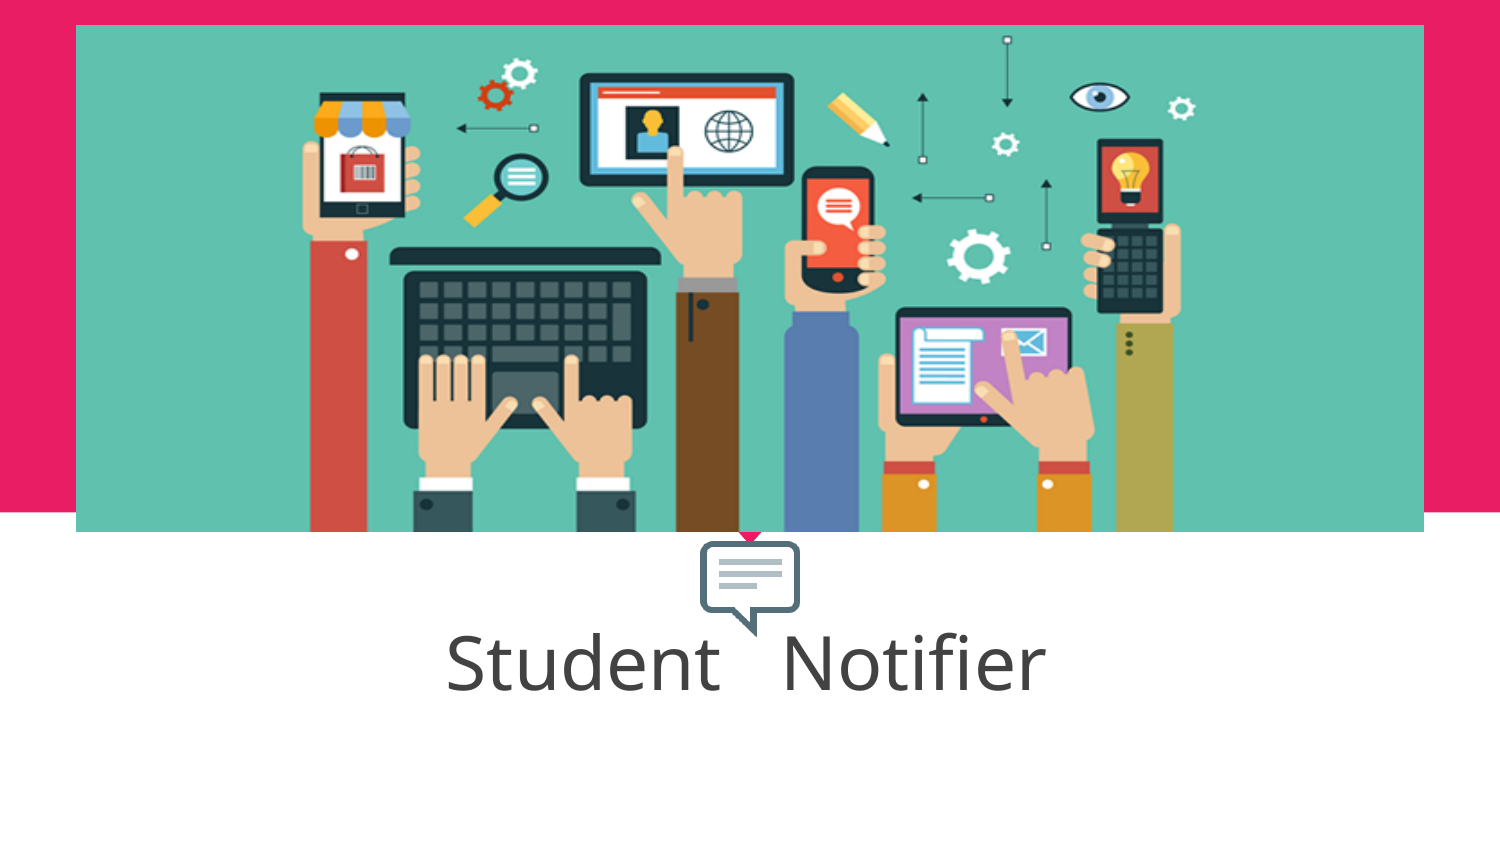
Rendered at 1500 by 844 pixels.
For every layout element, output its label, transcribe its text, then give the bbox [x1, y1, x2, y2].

picture [700, 541, 800, 637]
picture [75, 25, 1424, 533]
subtitle Student Notifier [67, 557, 1427, 765]
